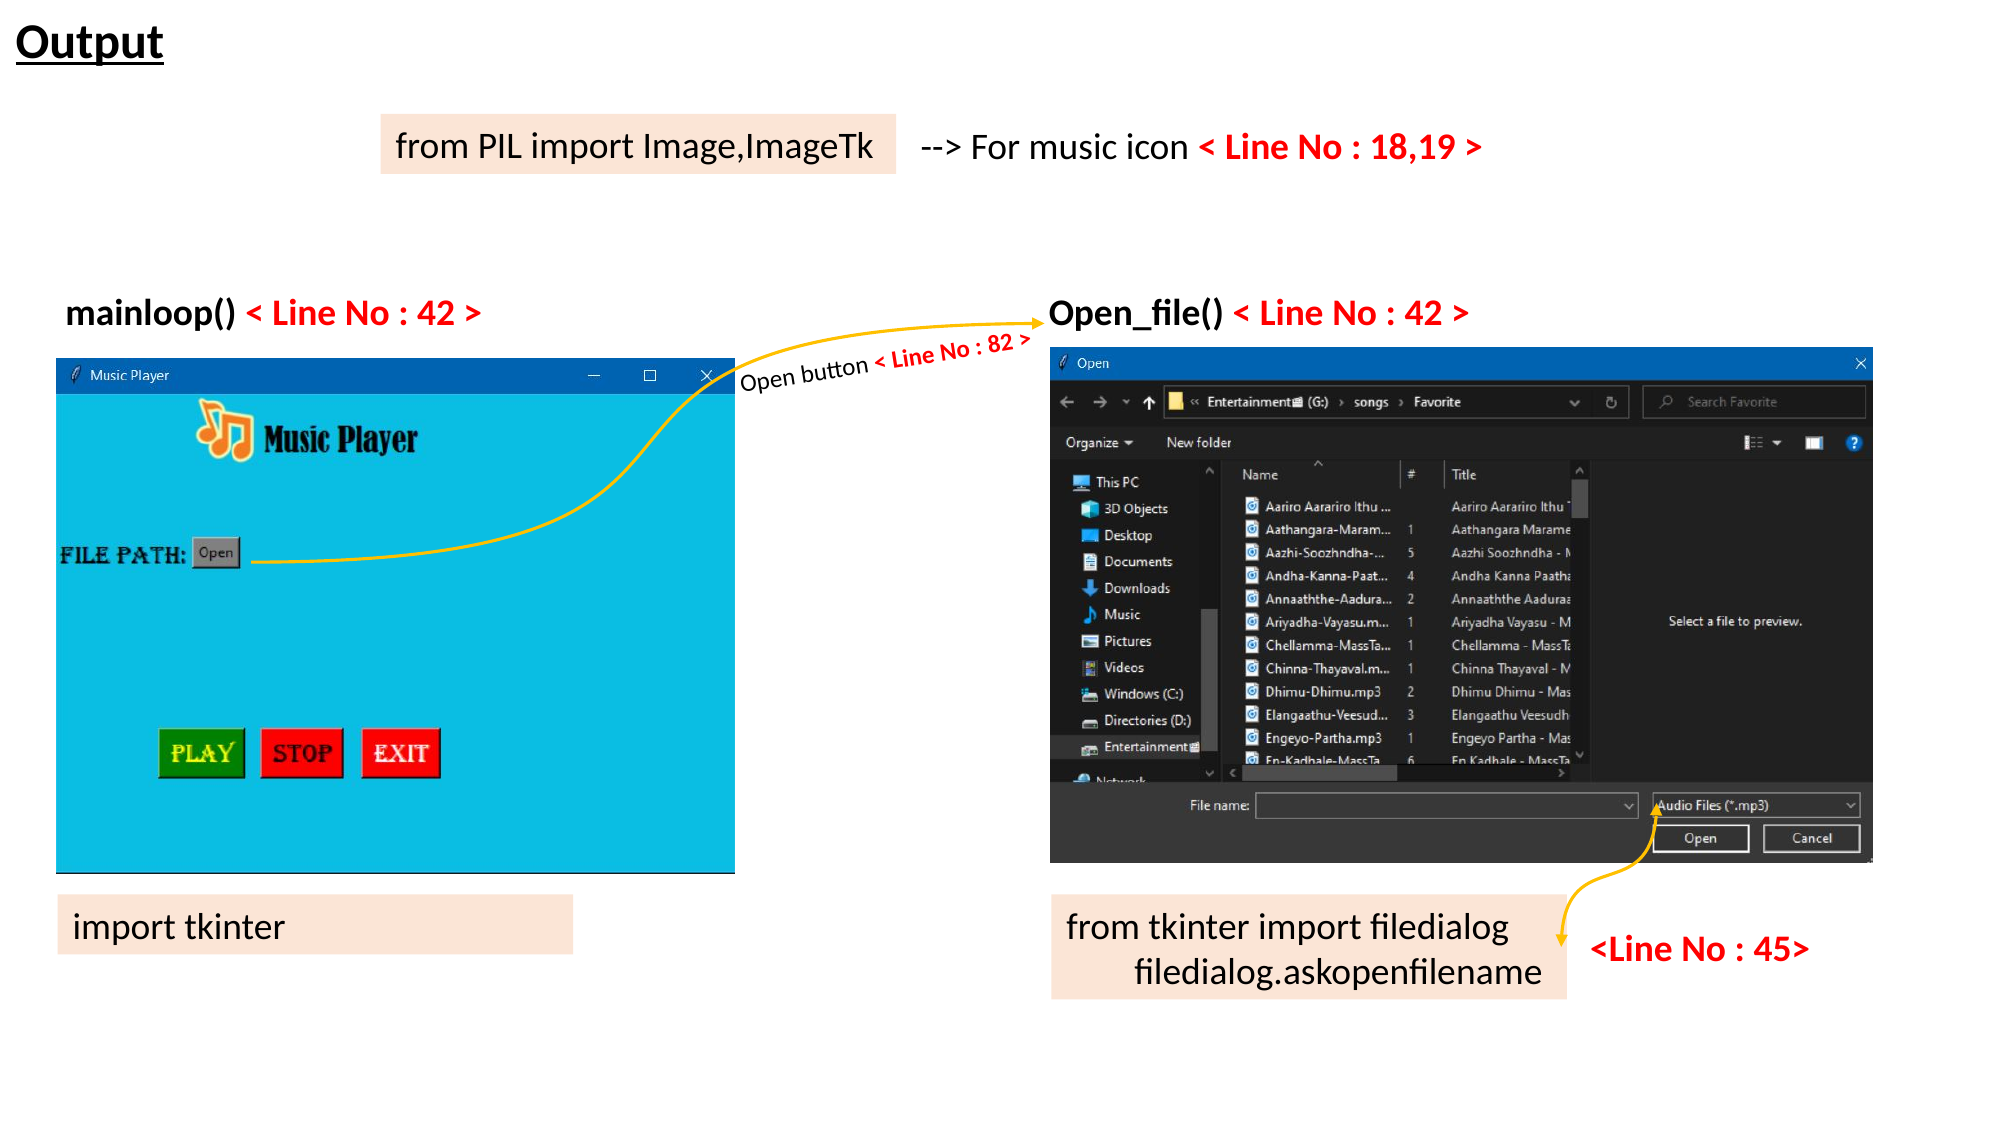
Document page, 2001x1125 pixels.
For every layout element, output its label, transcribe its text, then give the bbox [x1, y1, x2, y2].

picture [56, 358, 735, 874]
picture [129, 558, 136, 566]
picture [1050, 347, 1873, 863]
text_box --> For music icon < Line No : 18,19 > [905, 114, 1560, 175]
text_box Open_file() < Line No : 42 > [1033, 280, 1515, 341]
text_box import tkinter [57, 894, 574, 955]
text_box from PIL import Image,ImageTk [380, 113, 897, 174]
text_box <Line No : 45> [1575, 916, 1840, 977]
picture [84, 565, 92, 570]
text_box mainloop() < Line No : 42 > [50, 280, 501, 341]
text_box Output [0, 0, 451, 76]
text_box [251, 323, 1045, 563]
text_box from tkinter import filedialog filedialog.askopenfilename [1051, 894, 1567, 1000]
picture [172, 546, 177, 568]
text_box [1561, 802, 1657, 947]
picture [154, 552, 159, 562]
text_box Open button < Line No : 82 > [974, 286, 1214, 358]
